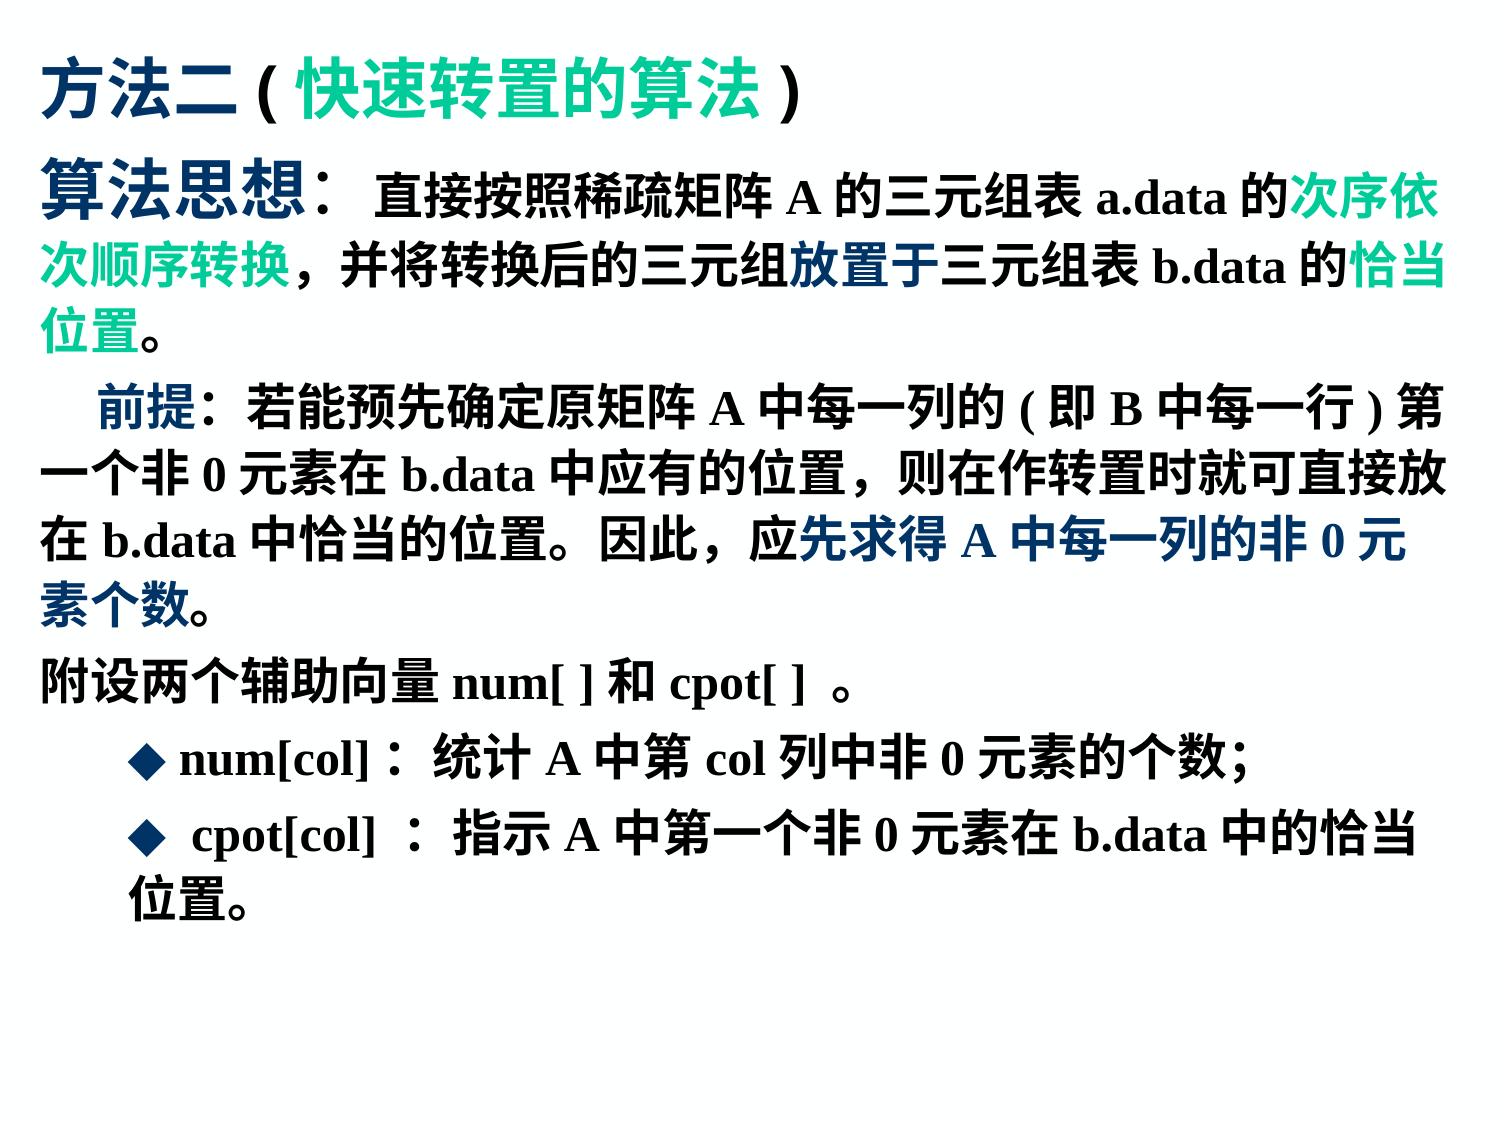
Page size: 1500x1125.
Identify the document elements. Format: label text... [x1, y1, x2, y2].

list 方法二(快速转置的算法) 算法思想：直接按照稀疏矩阵A的三元组表a.data的次序依次顺序转换，并将转换后的三元组放置于三元组表b.data的恰当位置。 前提：若能预先确定原矩阵A中每一列的(即B中每一行)第一个非0元素在b.data中应有的位置，则在作转置时就可直接放在b.data中恰当的位置。因此，应先求得A中每一列的非0元素个数。 附设两个辅助向量num[ ]和cpot[ ] 。 ◆ num[col]：统计A中第col列中非0元素的个数； ◆ cpot[col] ：指示A中第一个非0元素在b.data中的恰当位置。 [24, 31, 1471, 1083]
